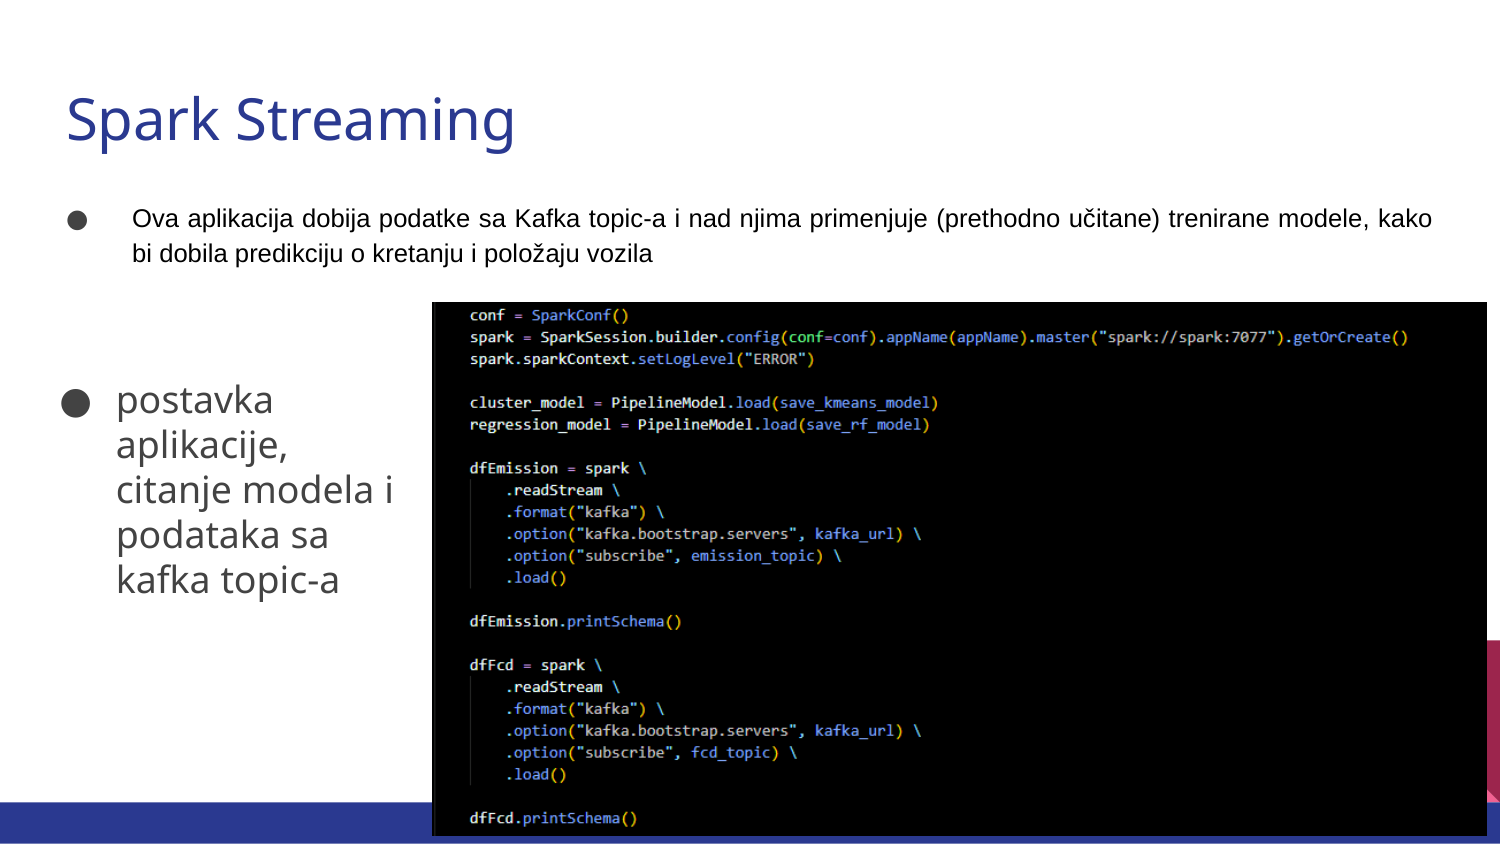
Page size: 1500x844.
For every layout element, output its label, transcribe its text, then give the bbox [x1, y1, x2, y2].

title Spark Streaming [51, 67, 1449, 167]
picture [431, 302, 1487, 837]
text_box postavka aplikacije, citanje modela i podataka sa kafka topic-a [25, 361, 416, 720]
list Ova aplikacija dobija podatke sa Kafka topic-a i nad njima primenjuje (prethodno učitane) trenirane modele, kako bi dobila predikciju o kretanju i položaju vozila [51, 182, 1449, 288]
